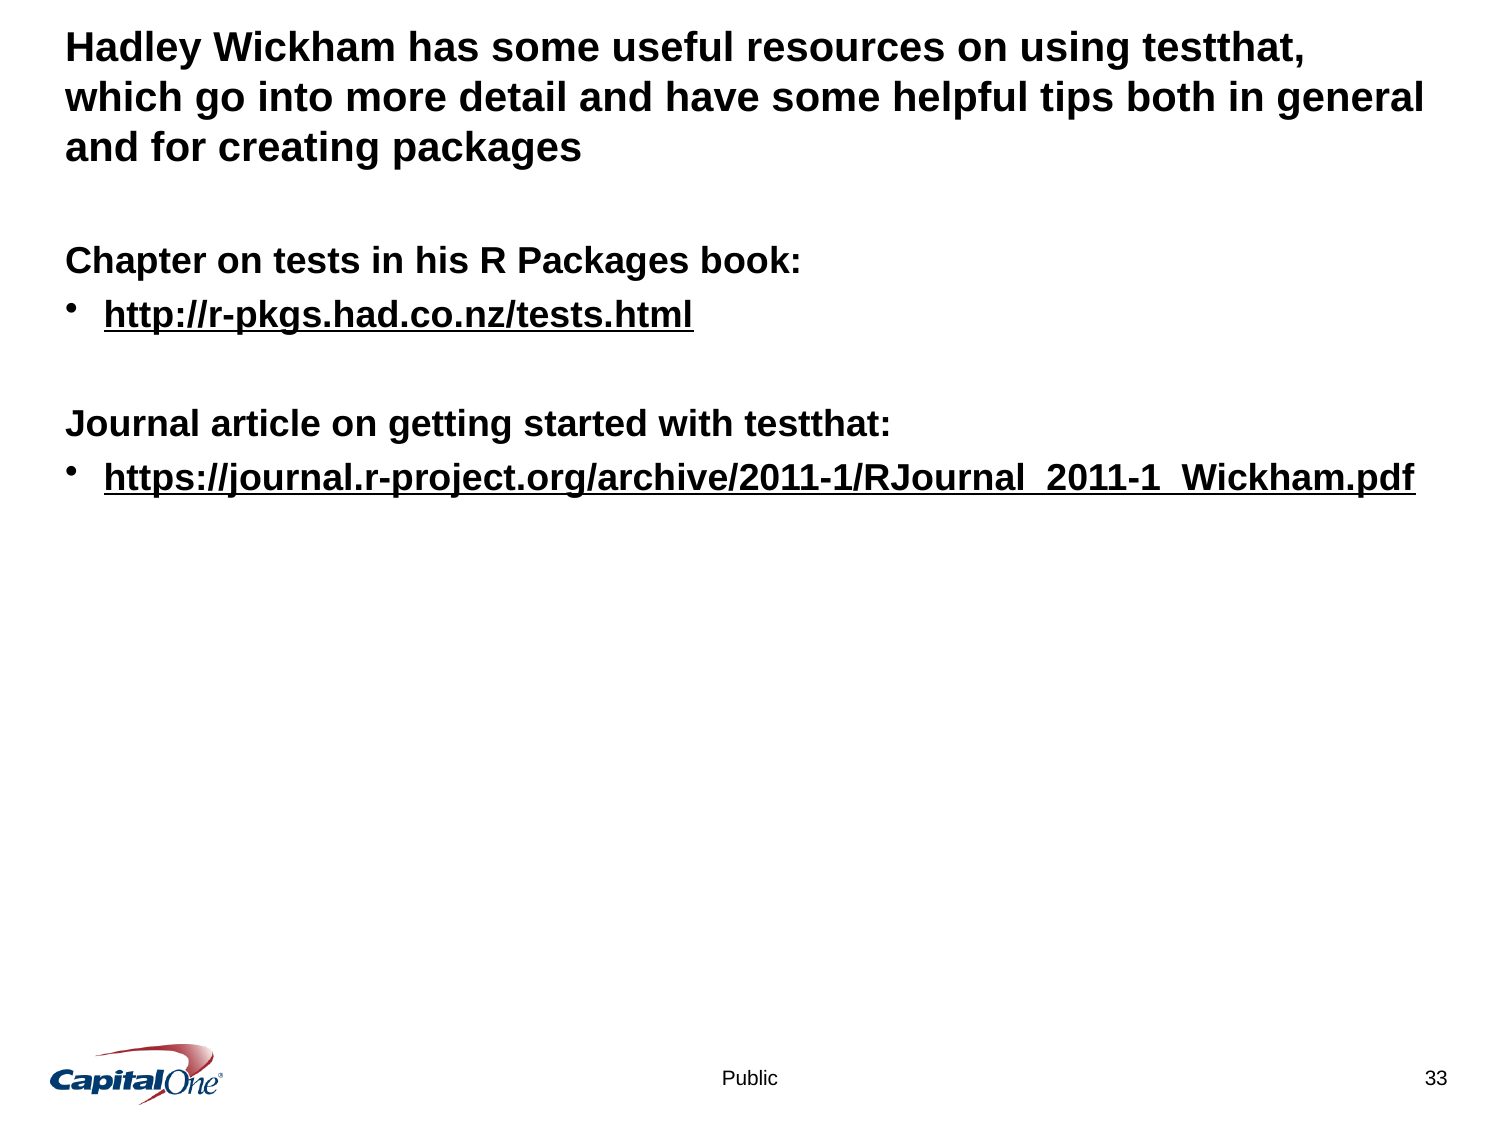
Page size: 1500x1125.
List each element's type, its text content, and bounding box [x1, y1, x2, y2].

list Chapter on tests in his R Packages book: http://r-pkgs.had.co.nz/tests.html Journal article on getting started with testthat: https://journal.r-project.org/archive/2011-1/RJournal_2011-1_Wickham.pdf [49, 173, 1451, 988]
title Hadley Wickham has some useful resources on using testthat, which go into more detail and have some helpful tips both in general and for creating packages [49, 12, 1451, 173]
picture [50, 1044, 223, 1105]
